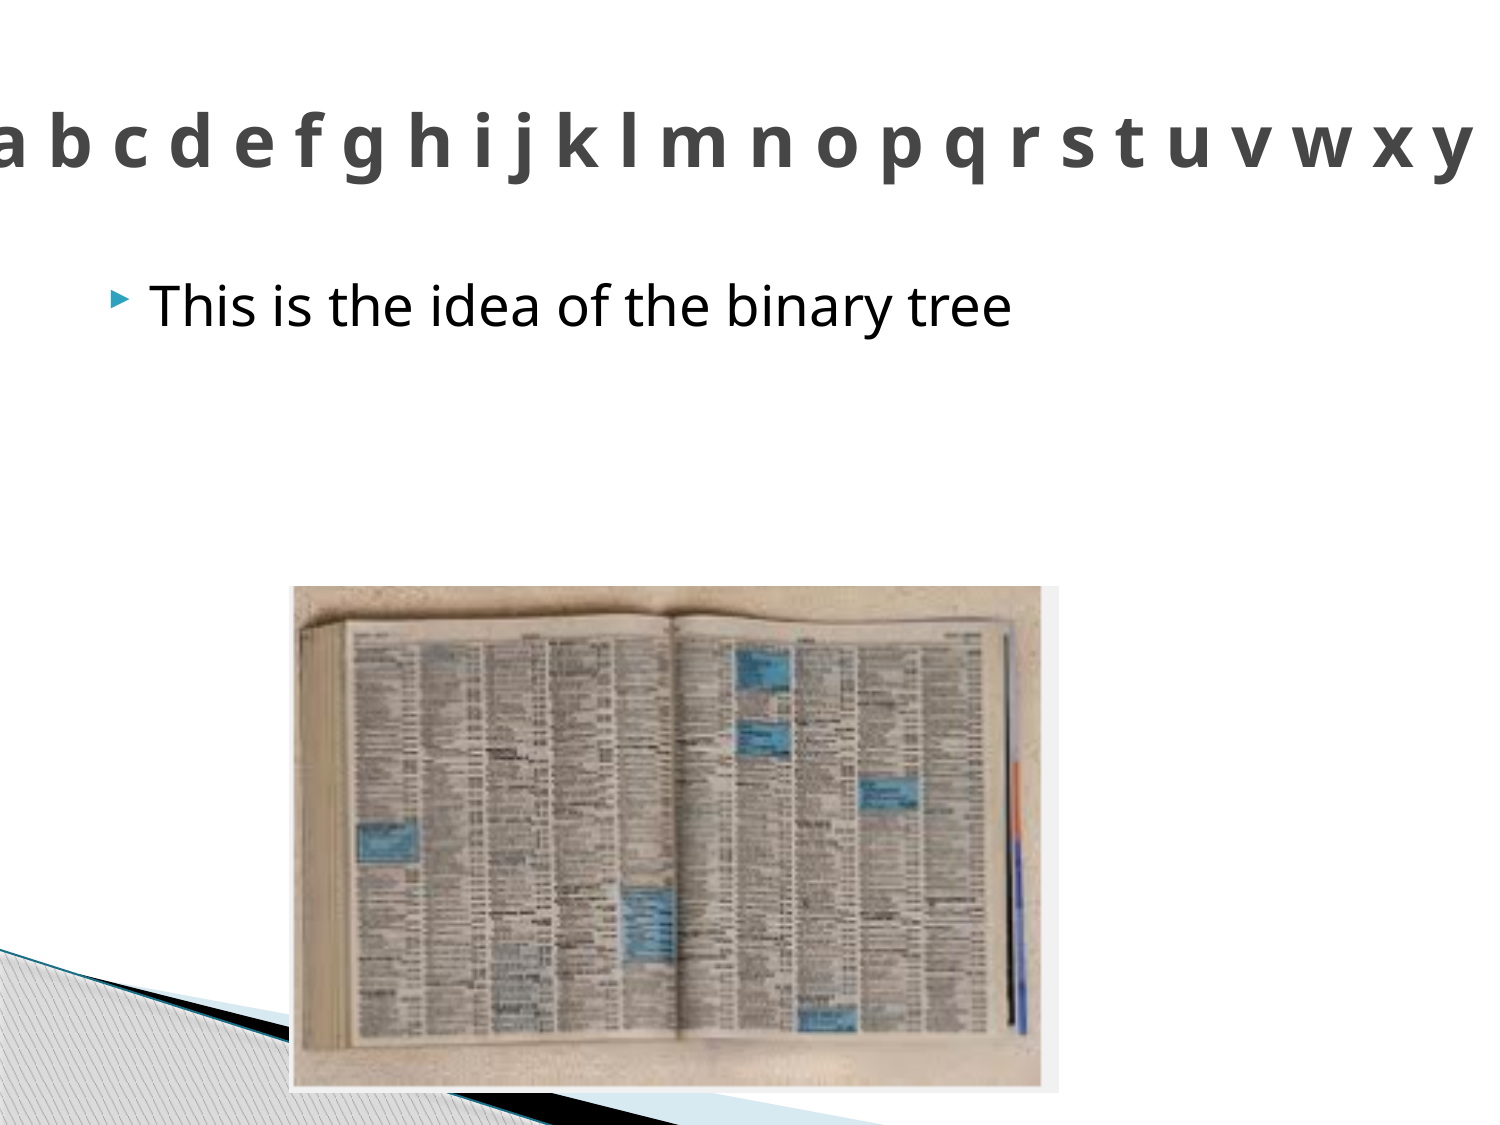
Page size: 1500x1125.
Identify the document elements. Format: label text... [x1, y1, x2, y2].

title a b c d e f g h i j k l m n o p q r s t u v w x y [0, 45, 1500, 233]
picture [288, 585, 1060, 1093]
list This is the idea of the binary tree [75, 262, 1425, 539]
